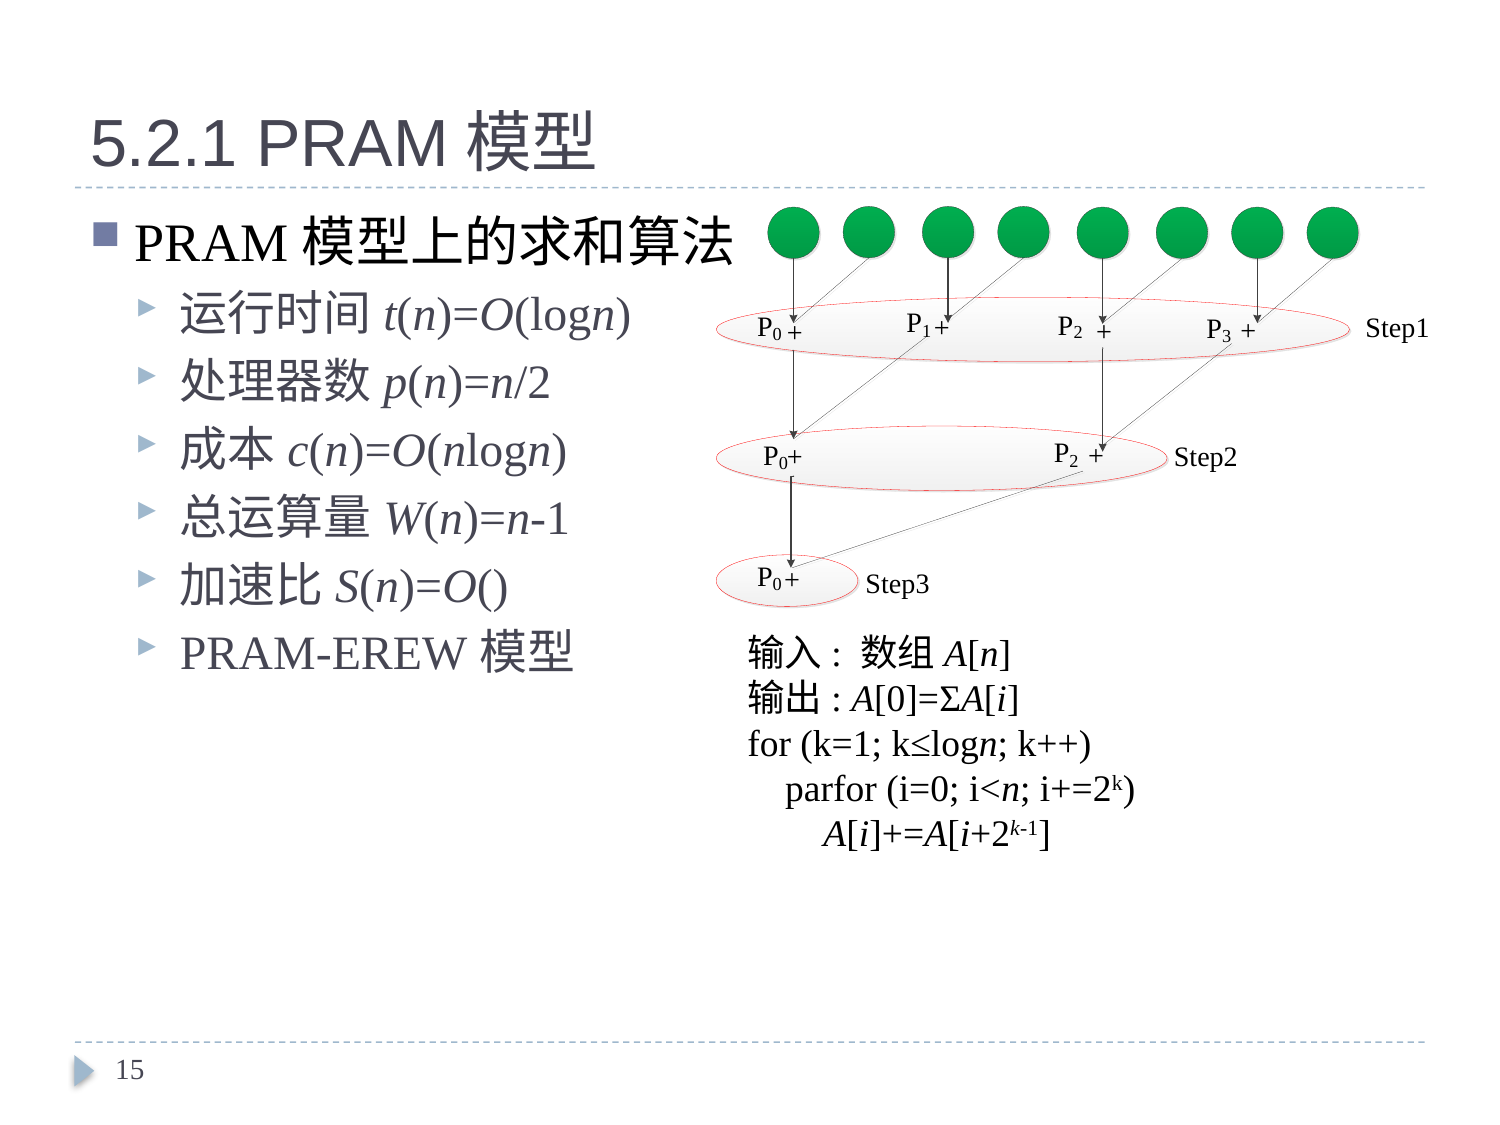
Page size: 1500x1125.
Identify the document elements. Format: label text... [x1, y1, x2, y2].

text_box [714, 204, 1439, 610]
text_box 输入: 数组A[n] 输出: A[0]=ΣA[i] for (k=1; k≤logn; k++) parfor (i=0; i<n; i+=2k) A[i]+=A[i+2k-1] [732, 623, 1436, 862]
title 5.2.1 PRAM模型 [74, 24, 1426, 188]
slide_number 15 [100, 1042, 426, 1103]
